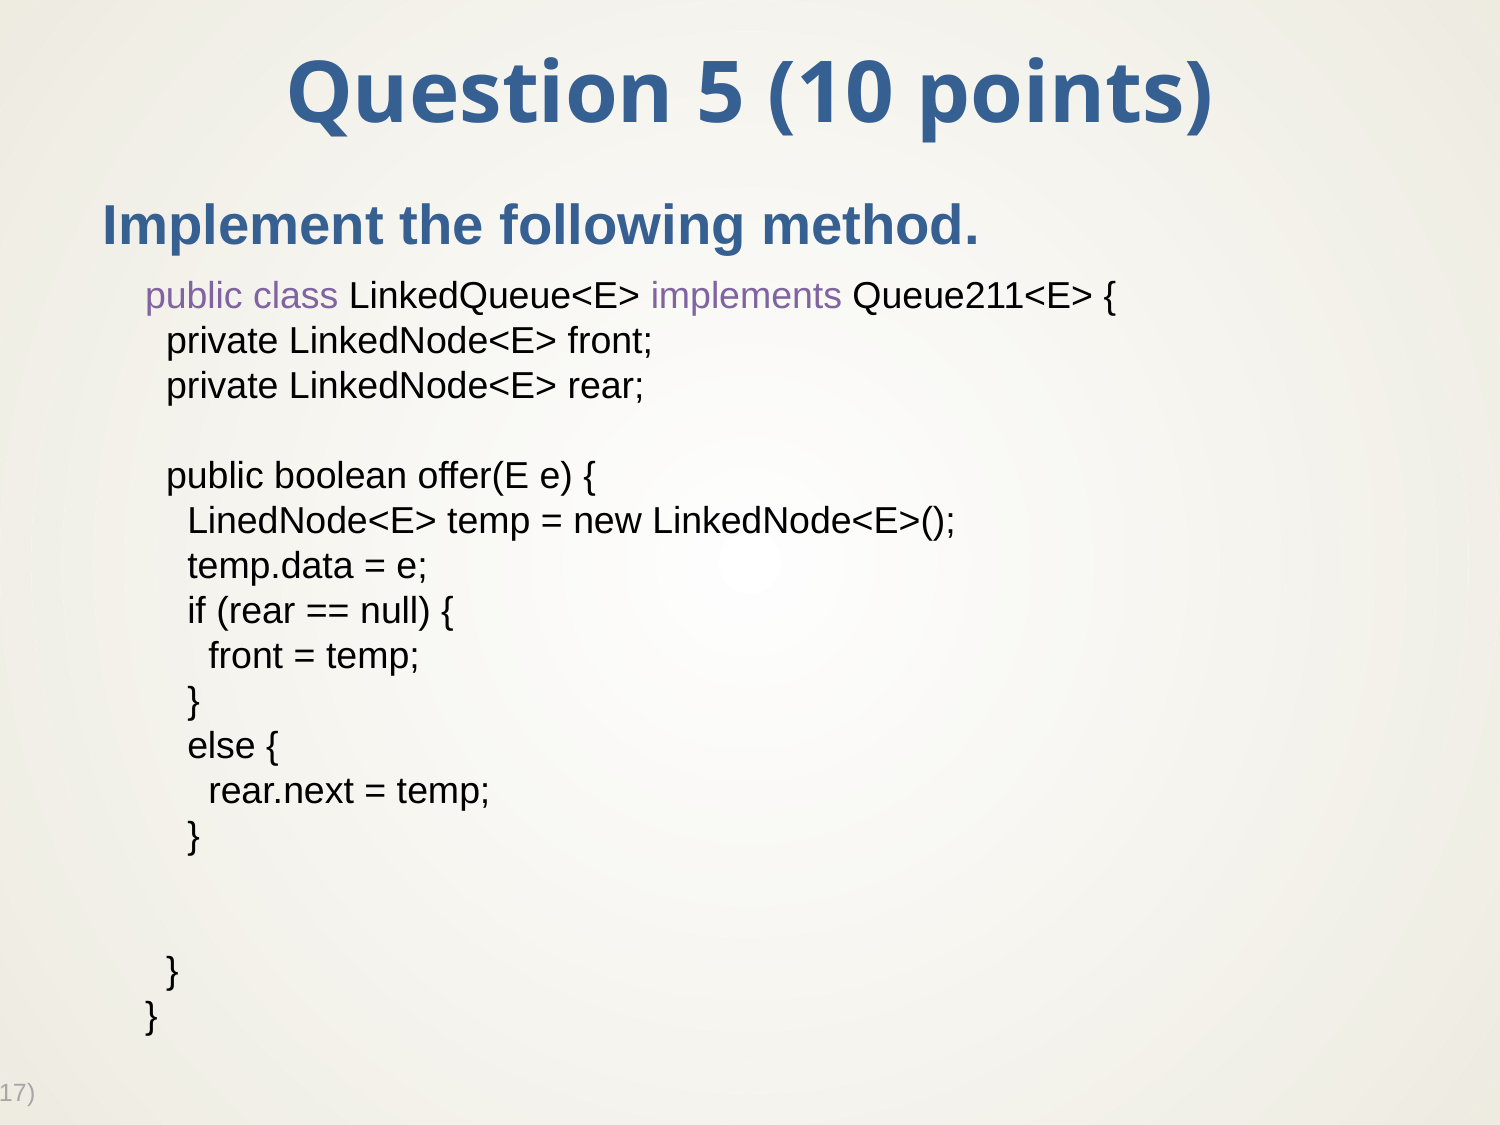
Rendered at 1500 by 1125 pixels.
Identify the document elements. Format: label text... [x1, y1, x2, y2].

title Question 5 (10 points) [0, 24, 1500, 166]
text_box public class LinkedQueue<E> implements Queue211<E> { private LinkedNode<E> front; private LinkedNode<E> rear; public boolean offer(E e) { LinedNode<E> temp = new LinkedNode<E>(); temp.data = e; if (rear == null) { front = temp; } else { rear.next = temp; } } } [130, 263, 1370, 1044]
list Implement the following method. [56, 187, 1444, 1036]
